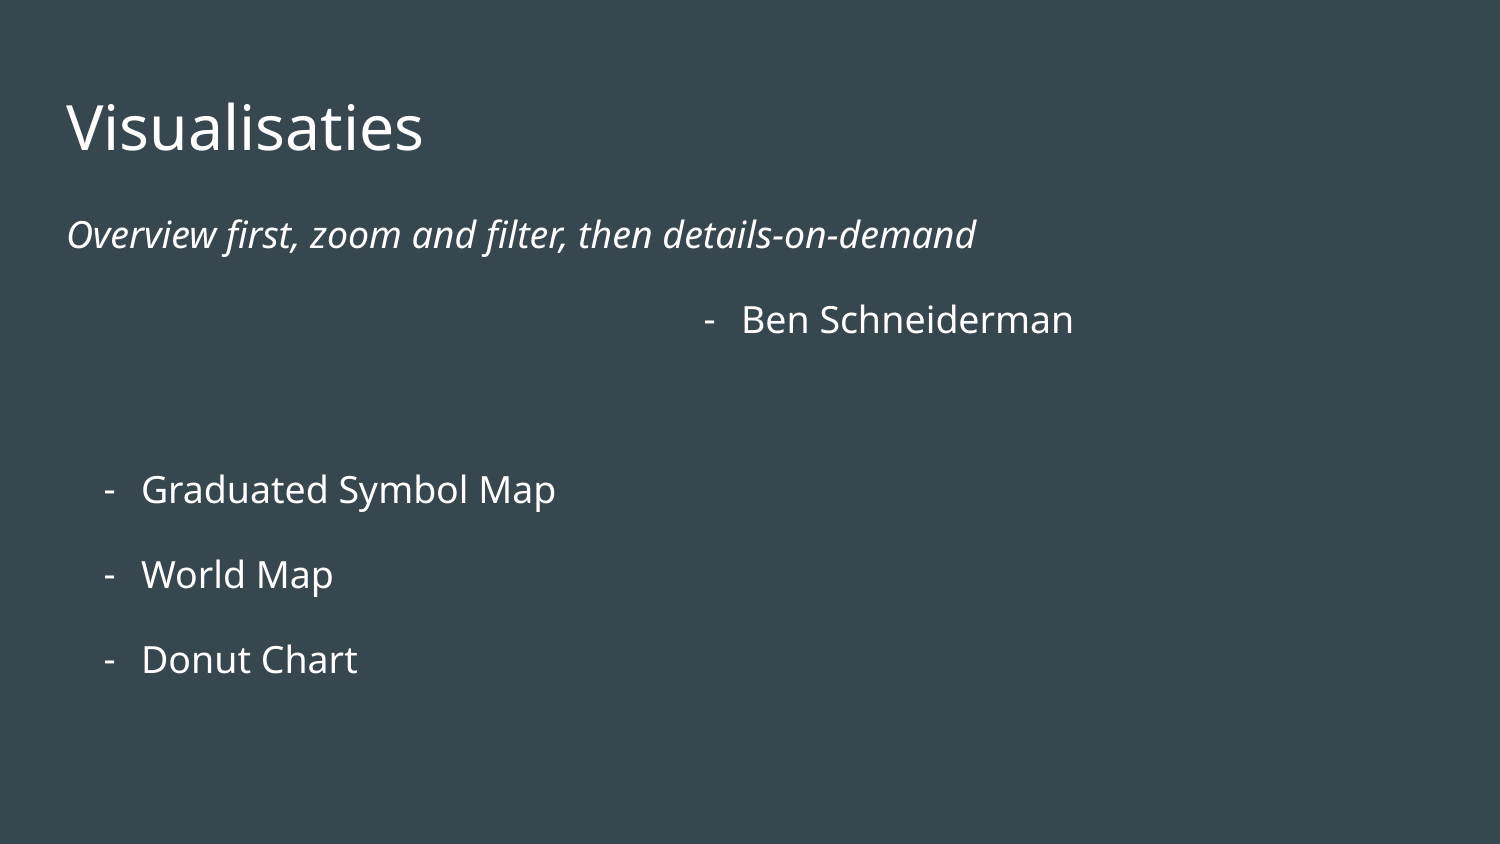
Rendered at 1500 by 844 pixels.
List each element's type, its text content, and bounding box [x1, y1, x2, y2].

list Overview first, zoom and filter, then details-on-demand Ben Schneiderman Graduated Symbol Map World Map Donut Chart [51, 189, 1449, 750]
title Visualisaties [51, 72, 1449, 167]
